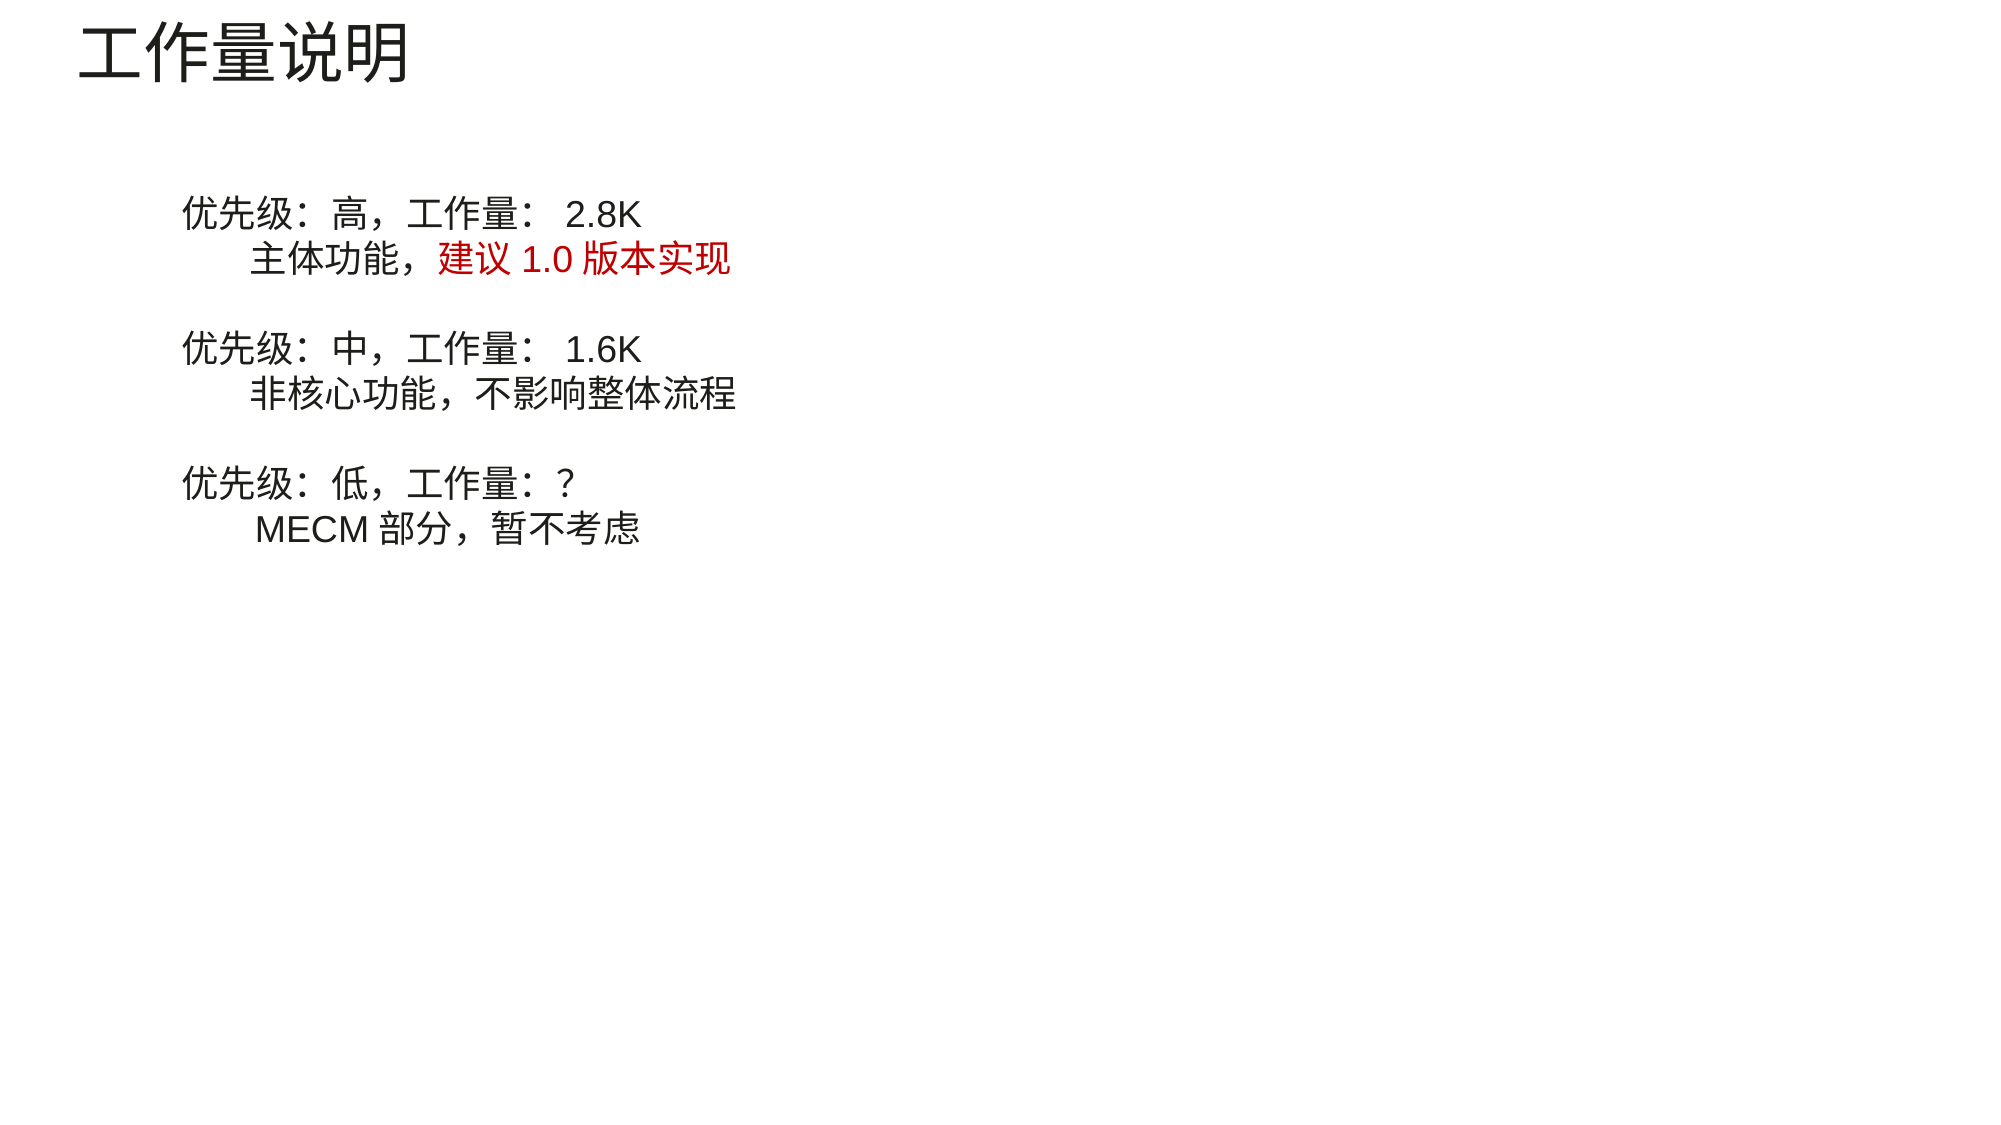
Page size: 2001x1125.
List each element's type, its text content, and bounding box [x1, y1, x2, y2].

text_box 优先级：高，工作量：2.8K 主体功能，建议1.0版本实现 优先级：中，工作量：1.6K 非核心功能，不影响整体流程 优先级：低，工作量：？ MECM部分，暂不考虑 [166, 182, 1089, 558]
subtitle 工作量说明 [76, 19, 1839, 183]
